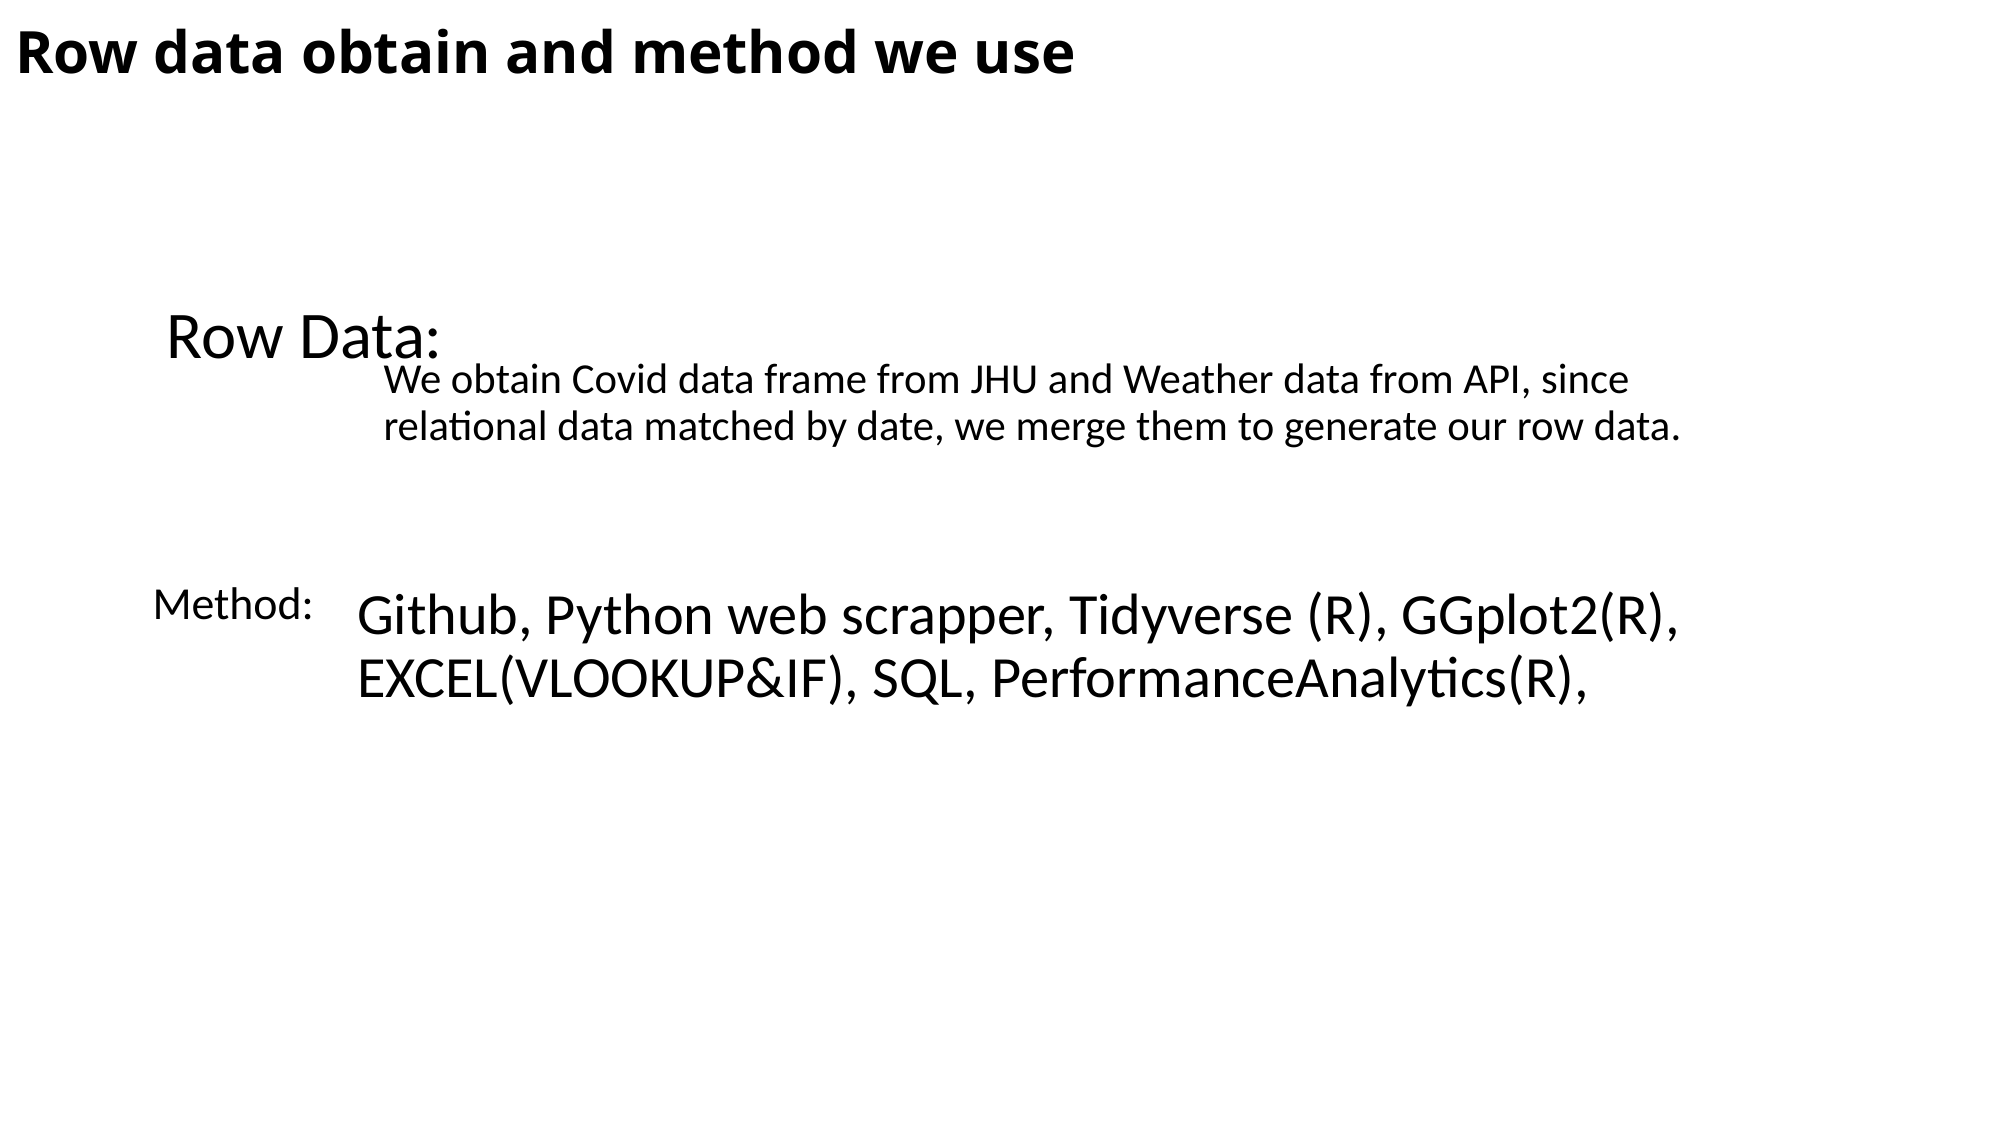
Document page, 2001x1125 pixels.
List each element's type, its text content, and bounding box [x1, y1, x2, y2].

list Method: [137, 577, 342, 653]
list Github, Python web scrapper, Tidyverse (R), GGplot2(R), EXCEL(VLOOKUP&IF), SQL, PerformanceAnalytics(R), [342, 577, 1863, 1016]
list Row Data: [151, 245, 459, 381]
title Row data obtain and method we use [0, 0, 1725, 219]
list We obtain Covid data frame from JHU and Weather data from API, since relational data matched by date, we merge them to generate our row data. [368, 321, 1745, 457]
